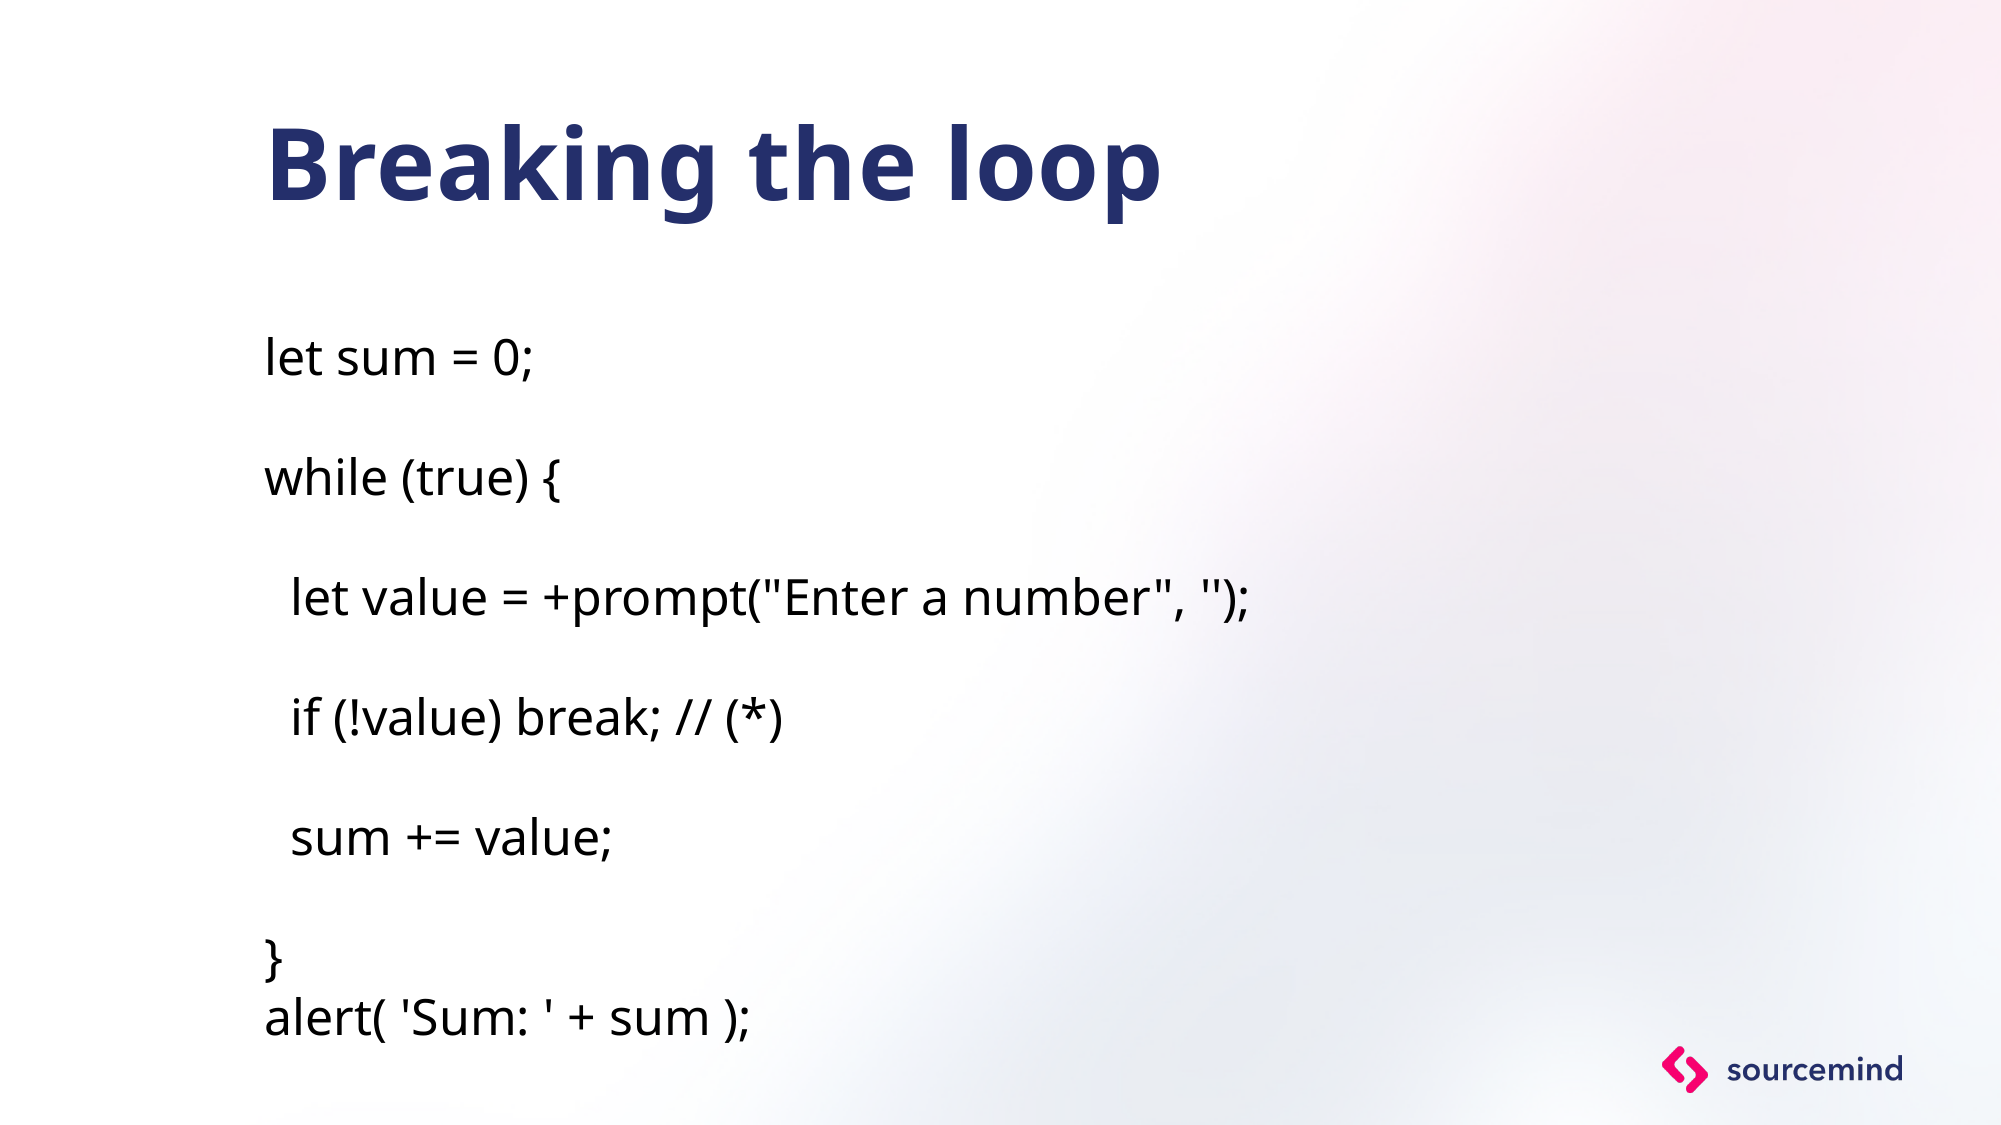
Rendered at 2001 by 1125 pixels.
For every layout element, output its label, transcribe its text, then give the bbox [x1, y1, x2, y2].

text_box let sum = 0; while (true) { let value = +prompt("Enter a number", ''); if (!value) break; // (*) sum += value; } alert( 'Sum: ' + sum ); [249, 318, 1750, 1053]
picture [1661, 1045, 1902, 1094]
title Breaking the loop [249, 92, 1750, 246]
